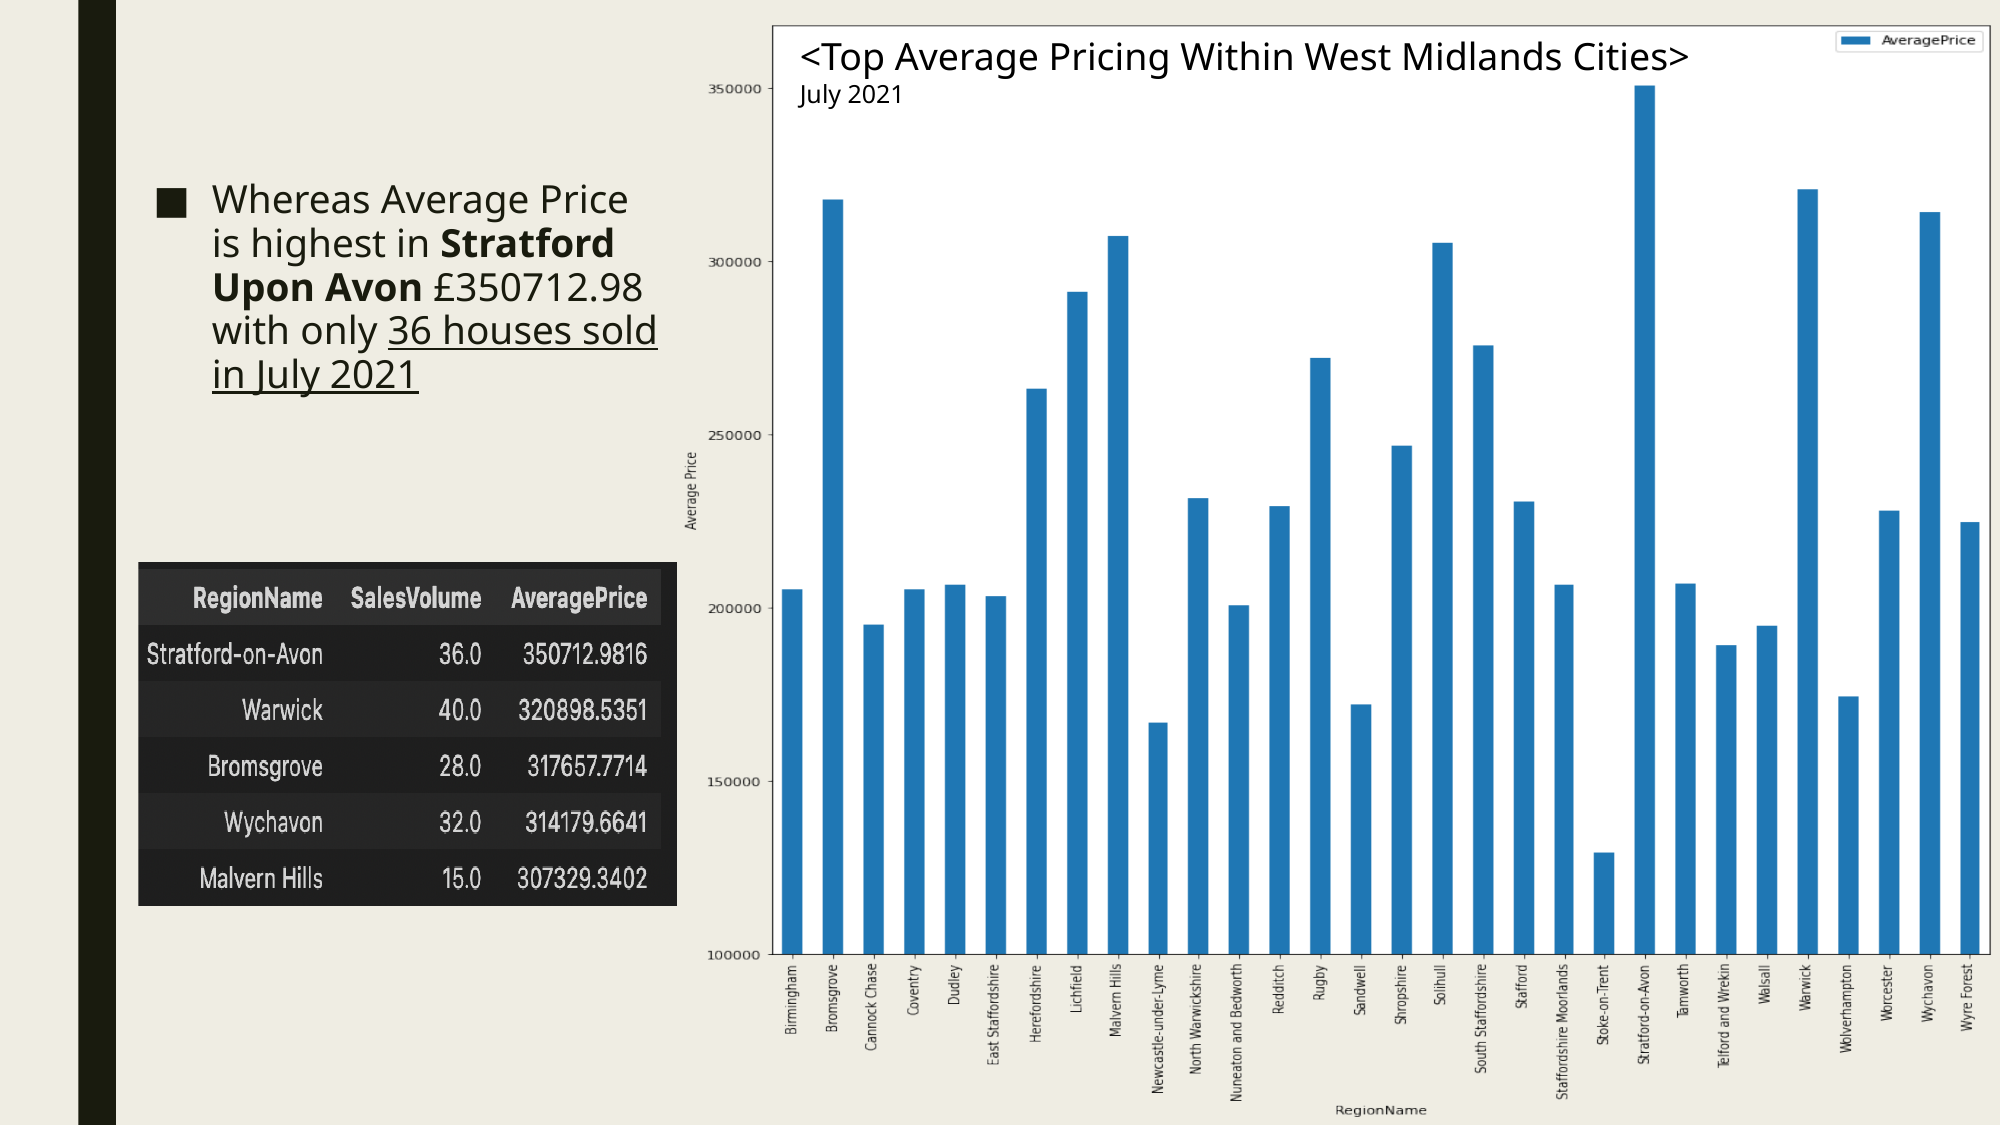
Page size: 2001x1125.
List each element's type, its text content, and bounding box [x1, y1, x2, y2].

list Whereas Average Price is highest in Stratford Upon Avon £350712.98 with only 36 houses sold in July 2021 [138, 171, 676, 434]
picture [138, 25, 2000, 1125]
